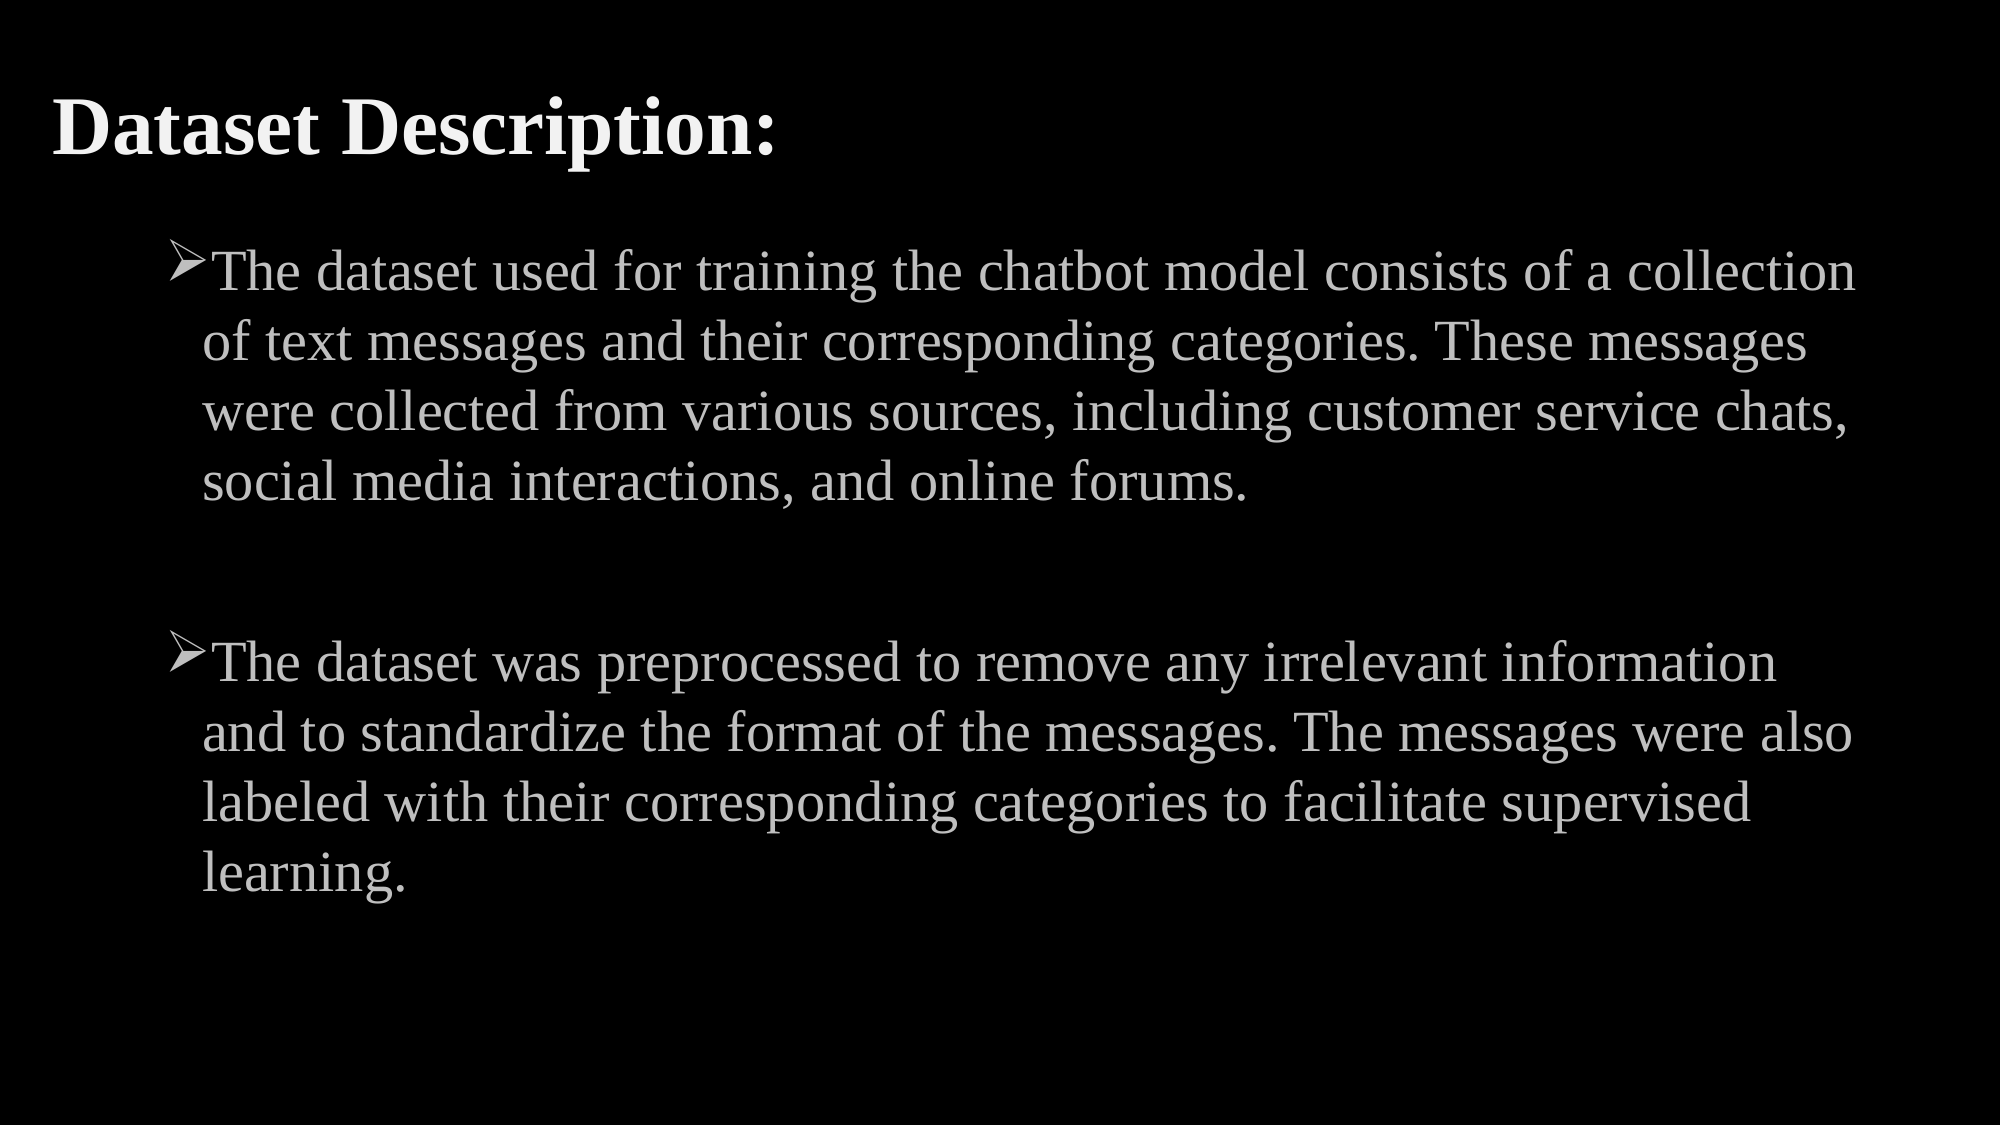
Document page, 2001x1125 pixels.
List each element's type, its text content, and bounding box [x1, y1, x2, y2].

text_box The dataset used for training the chatbot model consists of a collection of text messages and their corresponding categories. These messages were collected from various sources, including customer service chats, social media interactions, and online forums. The dataset was preprocessed to remove any irrelevant information and to standardize the format of the messages. The messages were also labeled with their corresponding categories to facilitate supervised learning. [149, 224, 1875, 939]
text_box Dataset Description: [37, 74, 1763, 178]
